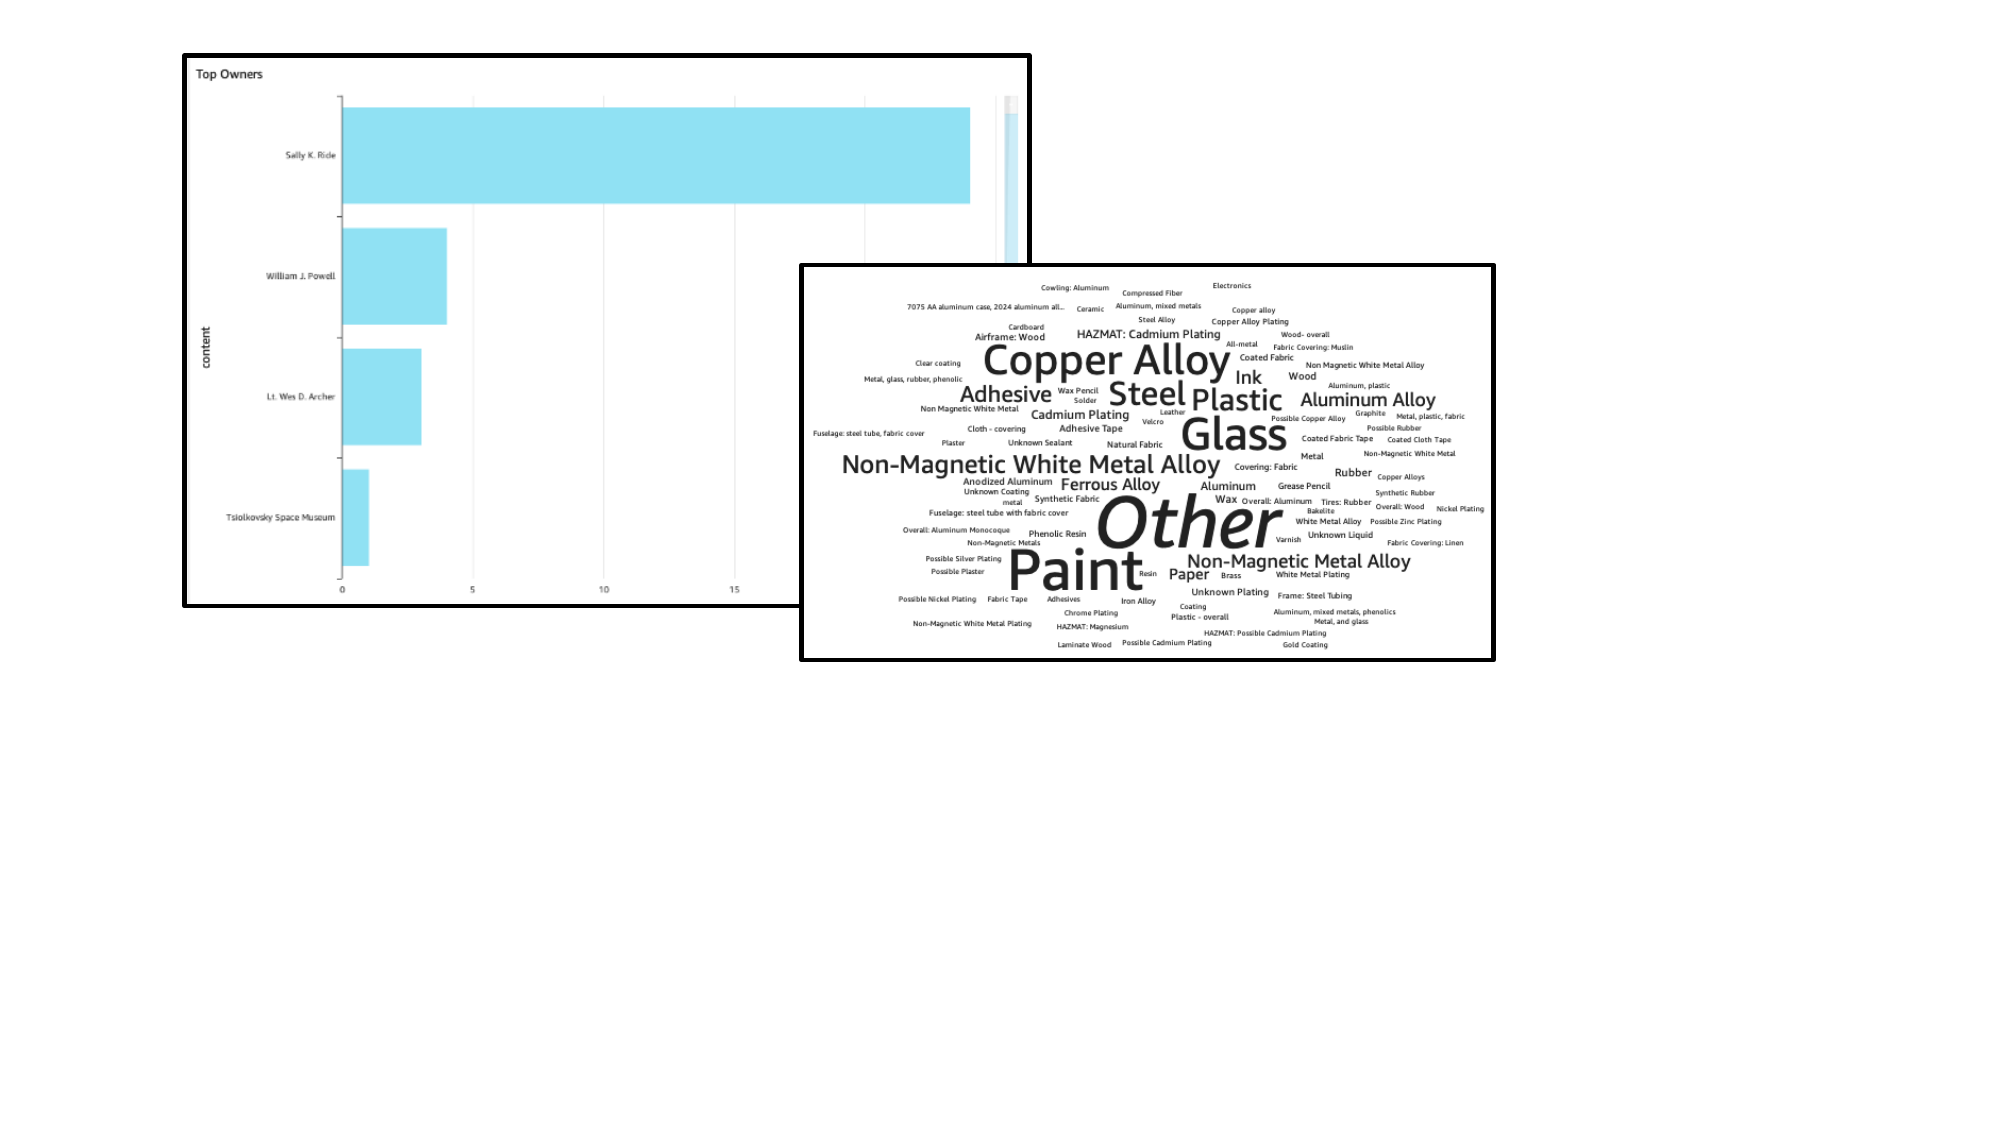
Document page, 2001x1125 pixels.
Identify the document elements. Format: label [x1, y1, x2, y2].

picture [186, 57, 1492, 658]
